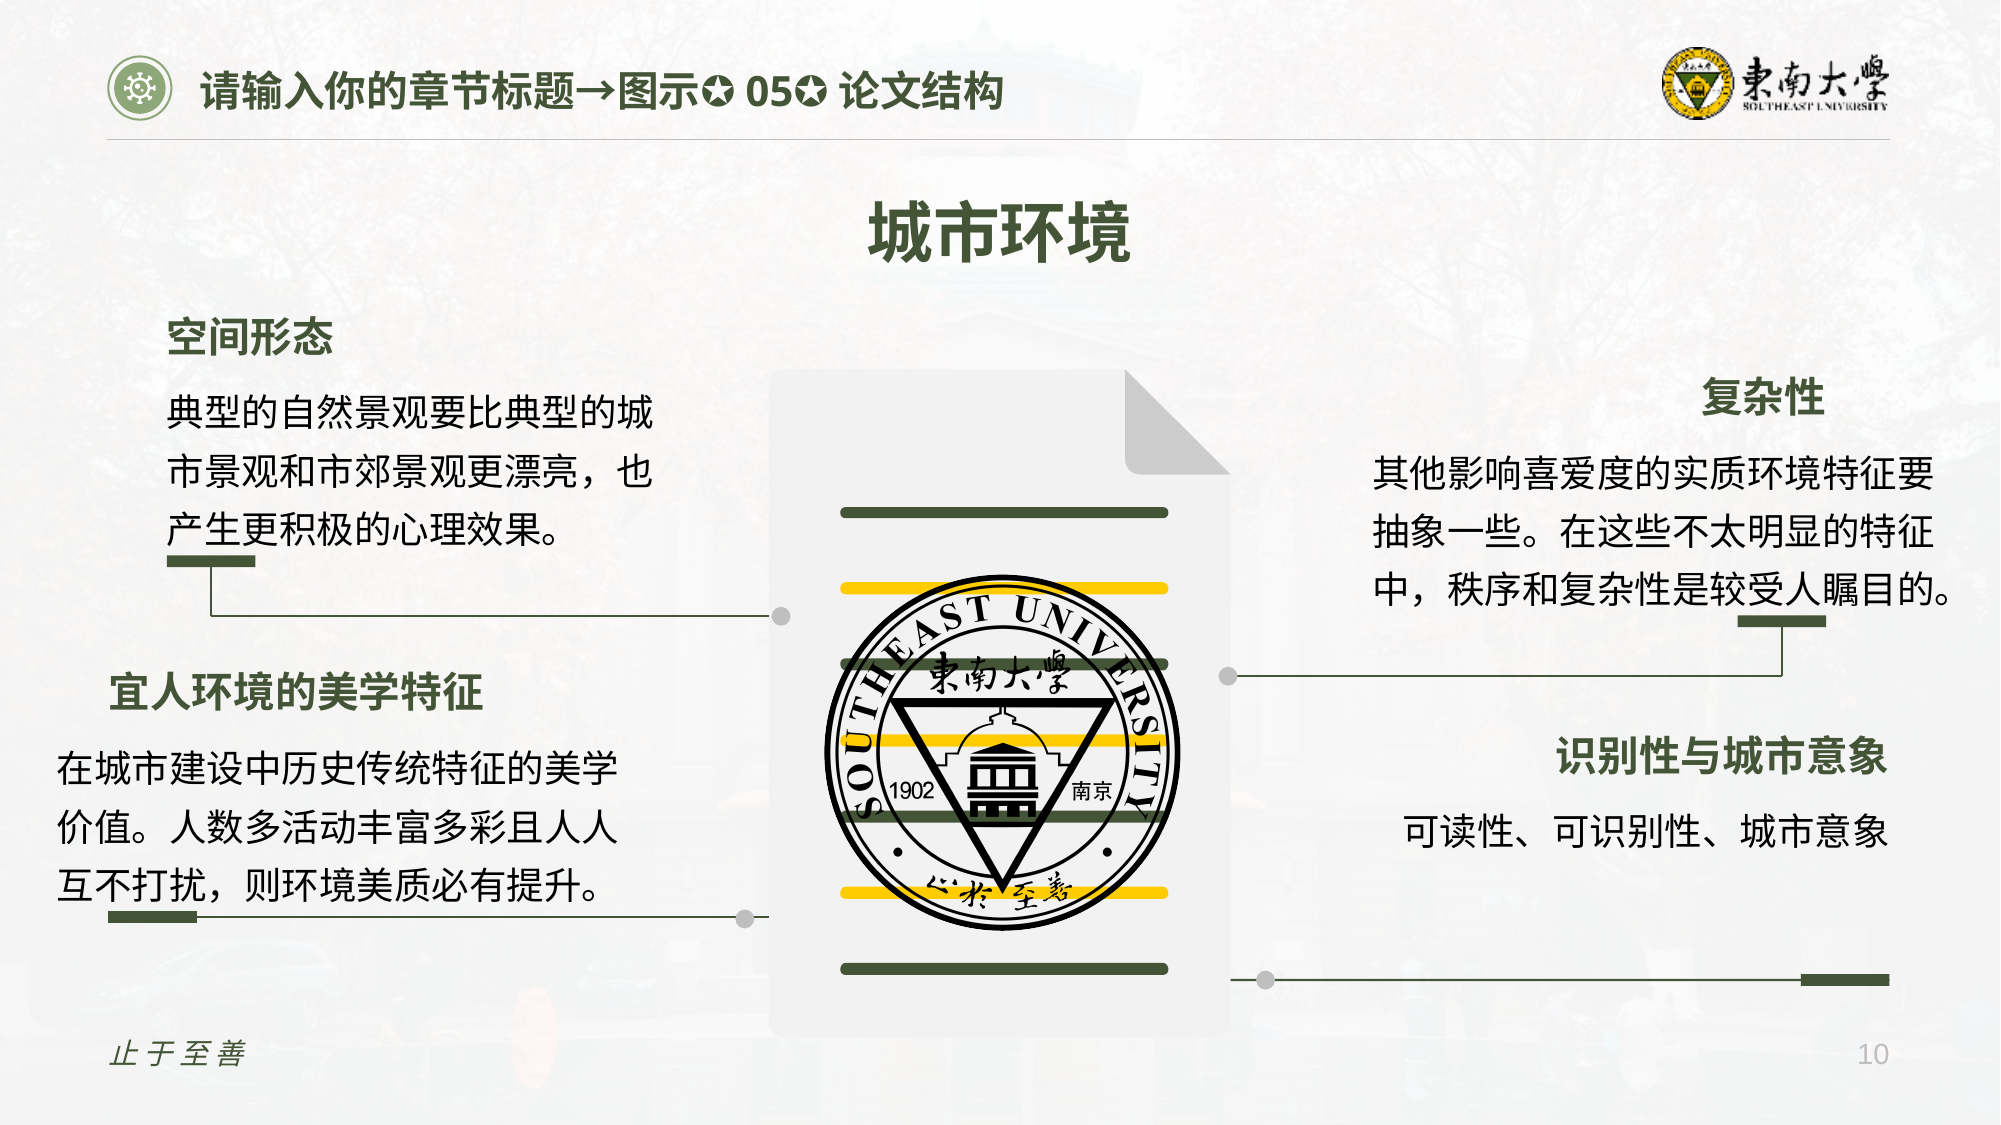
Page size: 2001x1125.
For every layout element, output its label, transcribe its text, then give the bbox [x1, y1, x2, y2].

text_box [108, 911, 769, 923]
text_box [1257, 969, 1274, 974]
list 请输入你的章节标题→图示✪05✪论文结构 [199, 56, 1663, 123]
text_box 宜人环境的美学特征 [108, 658, 494, 724]
text_box [735, 923, 755, 930]
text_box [1231, 615, 1827, 677]
text_box 典型的自然景观要比典型的城 市景观和市郊景观更漂亮，也产生更积极的心理效果。 [166, 368, 689, 555]
text_box 识别性与城市意象 [1504, 721, 1890, 787]
text_box 在城市建设中历史传统特征的美学价值。人数多活动丰富多彩且人人互不打扰，则环境美质必有提升。 [56, 724, 631, 915]
picture [1662, 47, 1889, 120]
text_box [769, 369, 1231, 1038]
text_box 复杂性 [1440, 363, 1827, 428]
text_box [1257, 986, 1275, 991]
text_box [1231, 677, 1239, 687]
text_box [166, 555, 769, 617]
slide_number 止于至善 [108, 1022, 657, 1083]
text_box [1231, 974, 1890, 986]
text_box 空间形态 [166, 303, 553, 368]
text_box 其他影响喜爱度的实质环境特征要抽象一些。在这些不太明显的特征中，秩序和复杂性是较受人瞩目的。 [1369, 428, 1935, 619]
text_box 可读性、可识别性、城市意象 [1367, 787, 1890, 861]
slide_number 10 [1439, 1022, 1890, 1083]
list 城市环境 [648, 183, 1352, 280]
